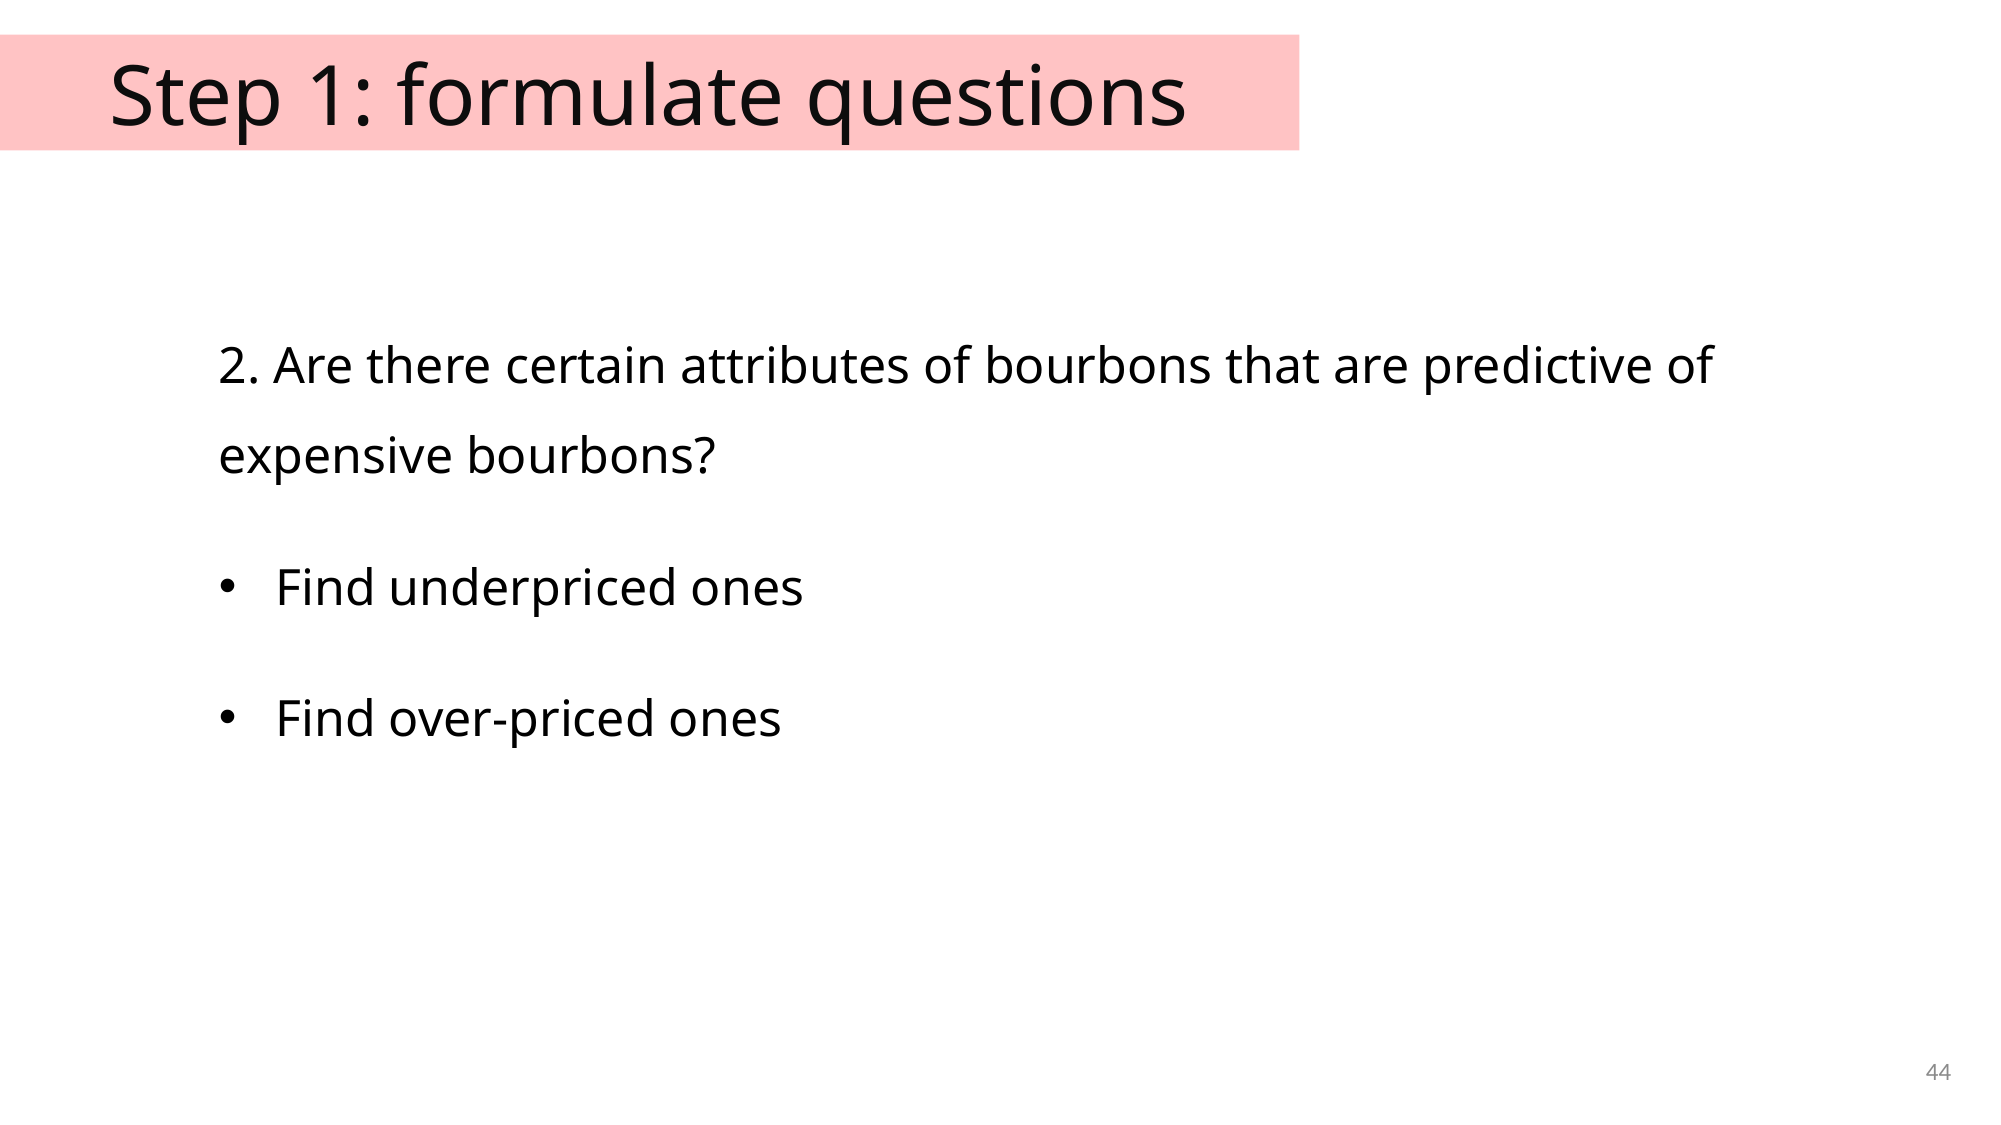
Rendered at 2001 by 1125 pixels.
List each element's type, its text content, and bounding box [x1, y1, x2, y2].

text_box 2. Are there certain attributes of bourbons that are predictive of expensive bourbons? Find underpriced ones Find over-priced ones [204, 295, 1783, 754]
slide_number 44 [1516, 1040, 1967, 1101]
text_box Step 1: formulate questions [0, 34, 1300, 151]
